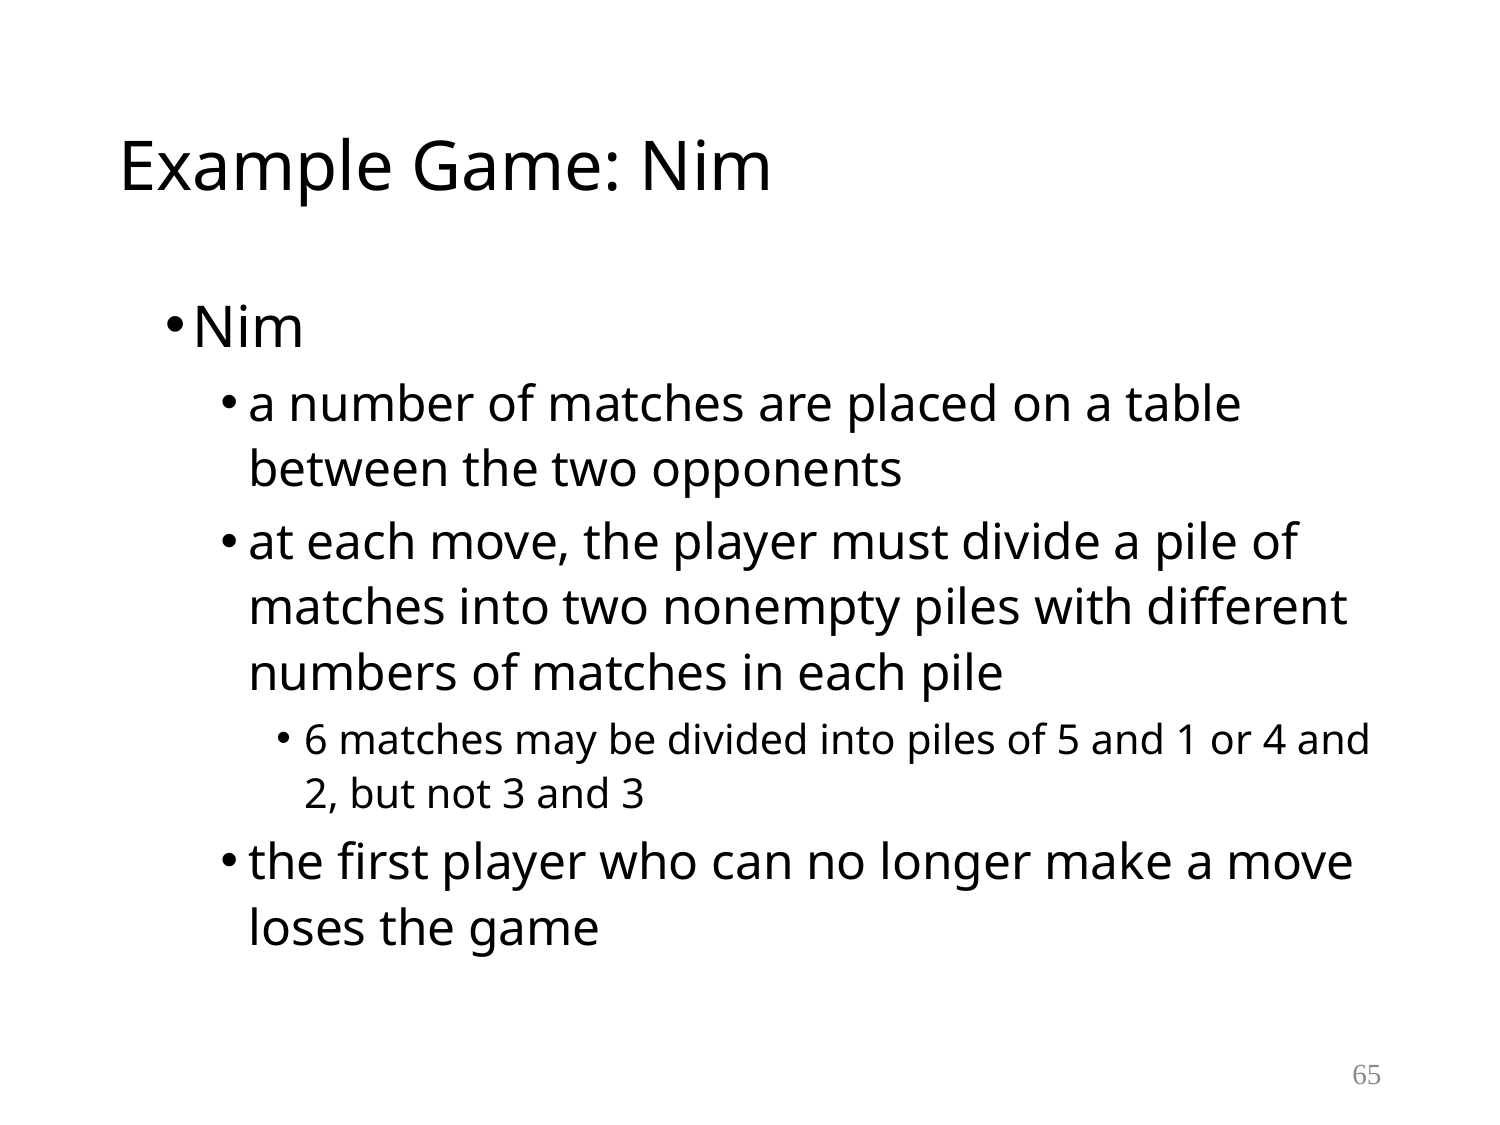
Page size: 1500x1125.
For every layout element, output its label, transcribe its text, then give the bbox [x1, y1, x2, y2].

list Nim a number of matches are placed on a table between the two opponents at each move, the player must divide a pile of matches into two nonempty piles with different numbers of matches in each pile 6 matches may be divided into piles of 5 and 1 or 4 and 2, but not 3 and 3 the first player who can no longer make a move loses the game [150, 275, 1388, 963]
slide_number 65 [1059, 1042, 1397, 1103]
title Example Game: Nim [103, 59, 1397, 278]
